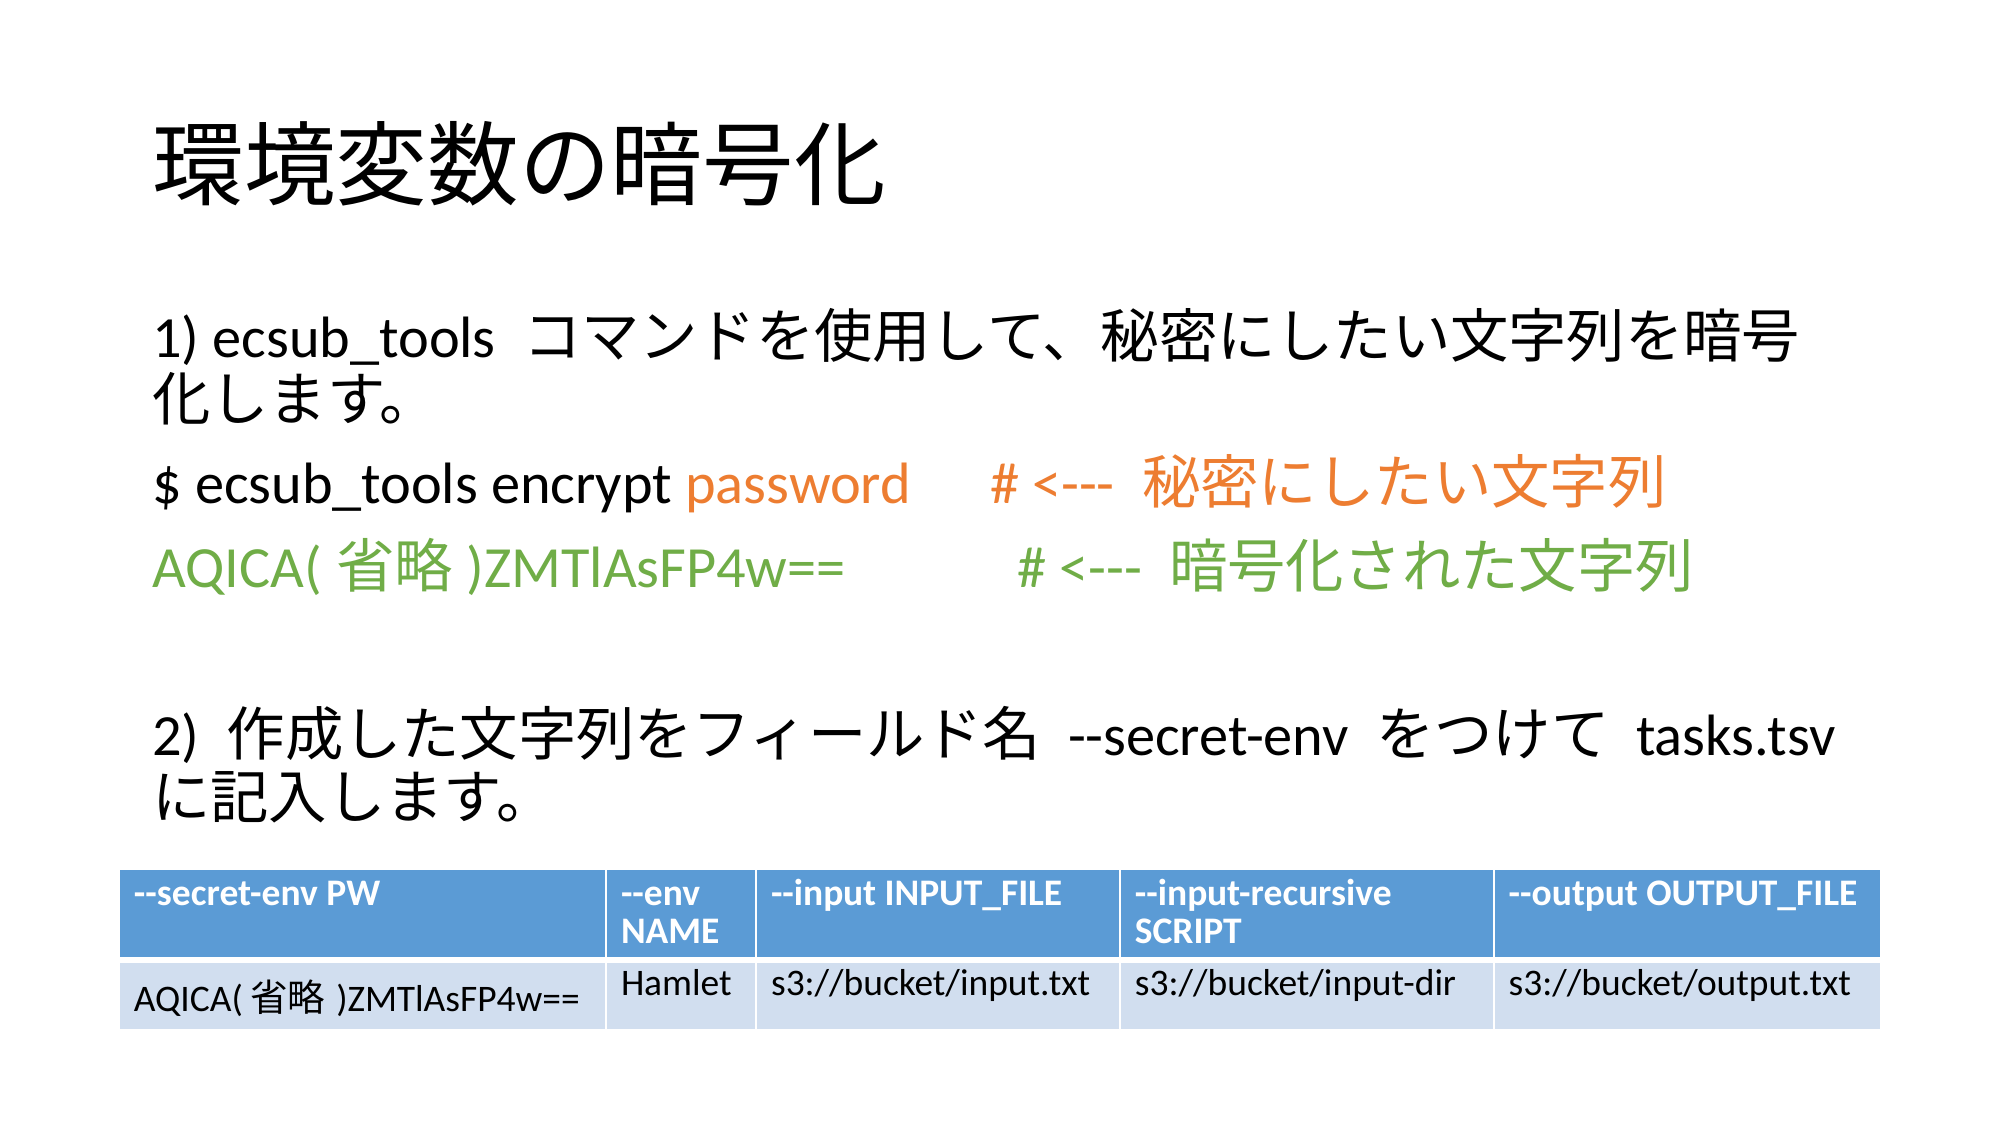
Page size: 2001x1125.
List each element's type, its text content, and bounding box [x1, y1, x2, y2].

title 環境変数の暗号化 [137, 59, 1863, 278]
table_header --env NAME [607, 870, 755, 957]
list 1) ecsub_tools コマンドを使用して、秘密にしたい文字列を暗号化します。 $ ecsub_tools encrypt password # <--- 秘密にしたい文字列 AQICA(省略)ZMTlAsFP4w== # <--- 暗号化された文字列 2) 作成した文字列をフィールド名 --secret-env をつけて tasks.tsv に記入します。 [137, 299, 1863, 869]
table_header --input INPUT_FILE [757, 870, 1119, 957]
table_header --input-recursive SCRIPT [1121, 870, 1493, 957]
table_cell s3://bucket/input.txt [757, 963, 1119, 1029]
table_cell s3://bucket/output.txt [1495, 963, 1880, 1029]
table_header --output OUTPUT_FILE [1495, 870, 1880, 957]
table_cell Hamlet [607, 963, 755, 1029]
table_header --secret-env PW [120, 870, 605, 957]
table_cell s3://bucket/input-dir [1121, 963, 1493, 1029]
table_cell AQICA(省略)ZMTlAsFP4w== [120, 963, 605, 1029]
